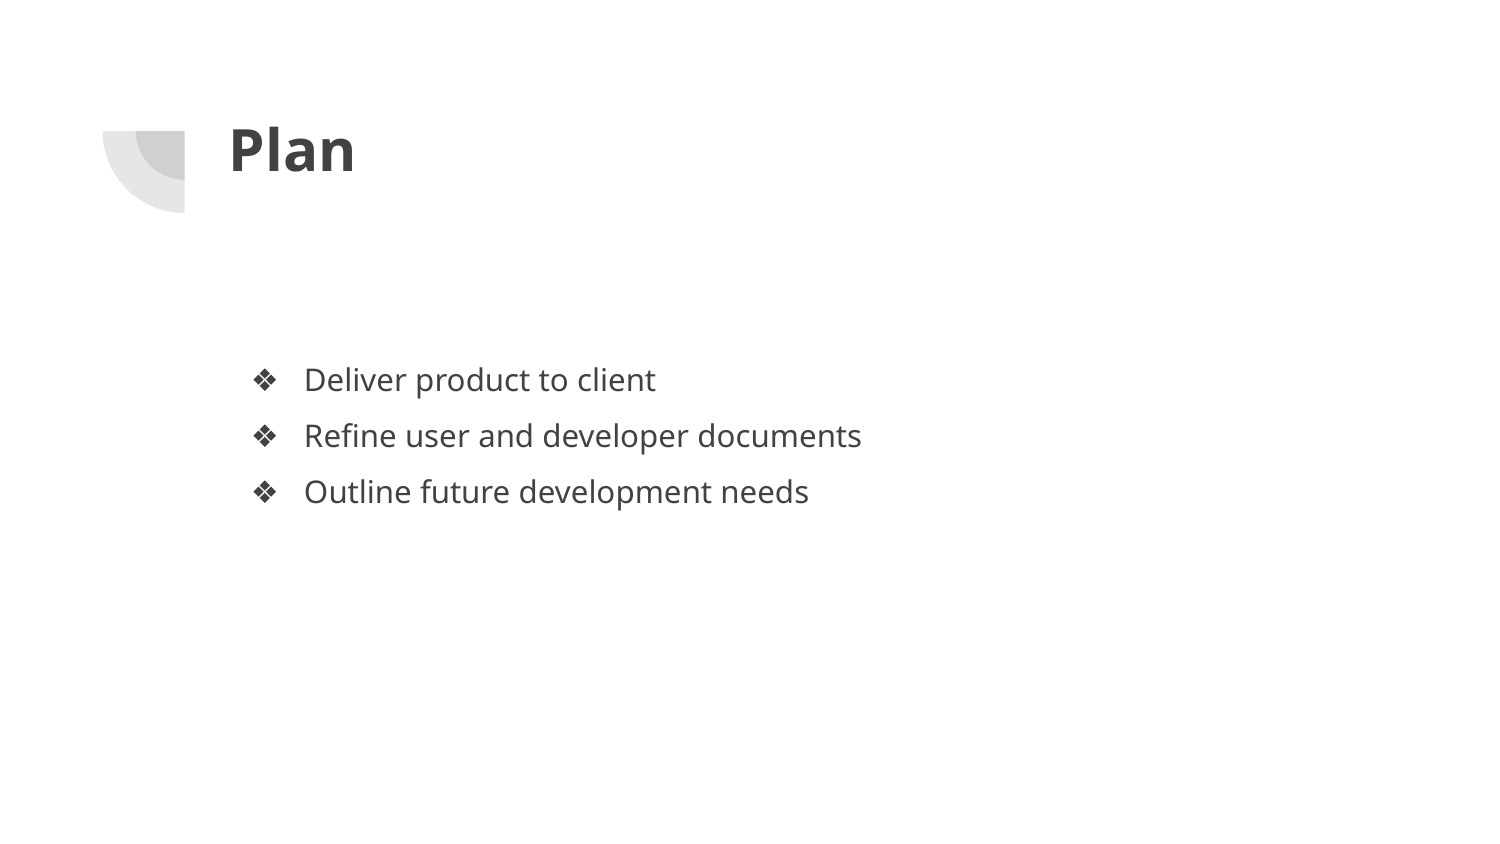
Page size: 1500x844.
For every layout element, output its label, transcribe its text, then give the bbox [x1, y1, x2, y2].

list Deliver product to client Refine user and developer documents Outline future development needs [213, 326, 1368, 744]
title Plan [213, 98, 1368, 263]
